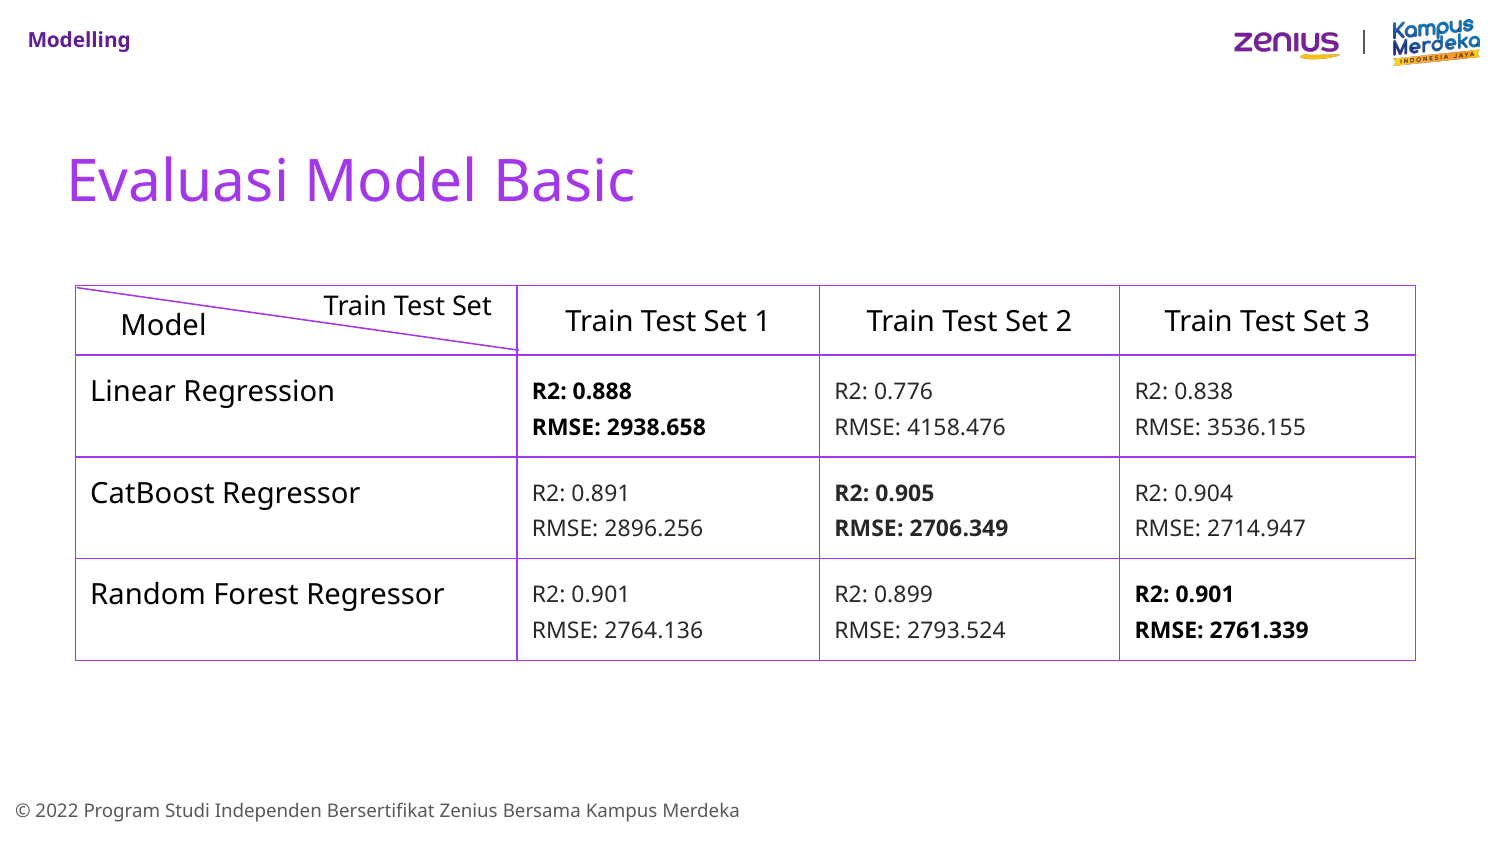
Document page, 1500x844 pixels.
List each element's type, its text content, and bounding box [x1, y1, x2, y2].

text_box Train Test Set [308, 272, 524, 336]
text_box Modelling [12, 14, 1011, 65]
table_header Train Test Set 2 [820, 286, 1119, 354]
table_cell R2: 0.901 RMSE: 2764.136 [518, 559, 819, 660]
table_header Train Test Set 1 [522, 286, 819, 354]
title Evaluasi Model Basic [51, 110, 1443, 245]
table_cell R2: 0.904 RMSE: 2714.947 [1120, 458, 1415, 558]
table_cell CatBoost Regressor [76, 458, 516, 558]
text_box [1230, 15, 1480, 69]
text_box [76, 287, 520, 351]
table_cell R2: 0.891 RMSE: 2896.256 [518, 458, 819, 558]
table_cell R2: 0.905 RMSE: 2706.349 [820, 458, 1119, 558]
table_cell R2: 0.888 RMSE: 2938.658 [518, 356, 819, 456]
table_cell R2: 0.899 RMSE: 2793.524 [820, 559, 1119, 660]
table_cell R2: 0.901 RMSE: 2761.339 [1120, 559, 1415, 660]
table_cell Random Forest Regressor [76, 559, 516, 660]
table_header Train Test Set 3 [1120, 286, 1415, 354]
text_box © 2022 Program Studi Independen Bersertifikat Zenius Bersama Kampus Merdeka [0, 787, 1468, 833]
table_cell R2: 0.776 RMSE: 4158.476 [820, 356, 1119, 456]
table_cell Linear Regression [76, 359, 516, 456]
table_cell R2: 0.838 RMSE: 3536.155 [1120, 356, 1415, 456]
